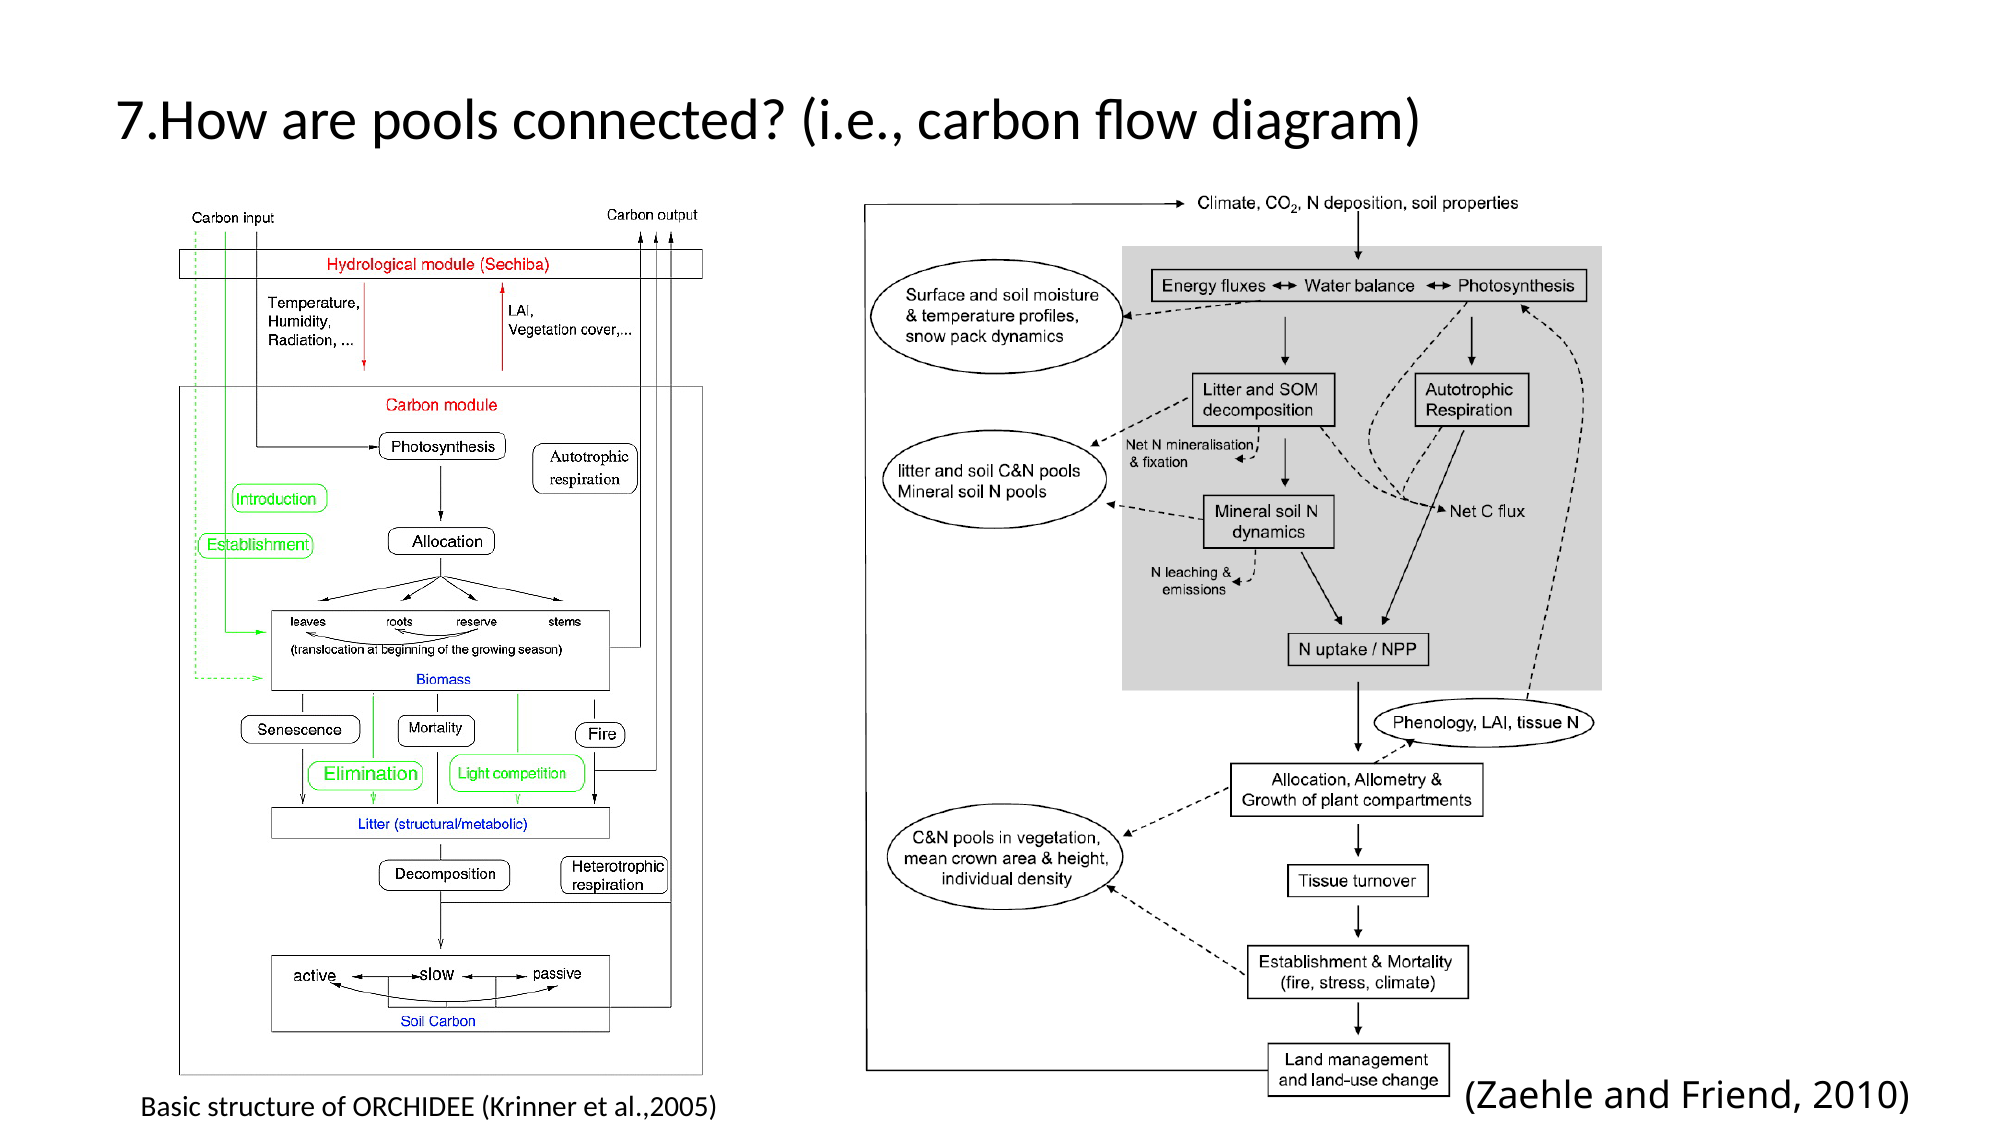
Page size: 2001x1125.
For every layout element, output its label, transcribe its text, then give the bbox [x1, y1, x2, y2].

text_box Basic structure of ORCHIDEE (Krinner et al.,2005) [125, 1079, 755, 1125]
text_box 7.How are pools connected? (i.e., carbon flow diagram) [100, 73, 1513, 159]
picture [839, 174, 1626, 1110]
picture [178, 208, 703, 1076]
text_box (Zaehle and Friend, 2010) [1449, 1064, 2000, 1124]
